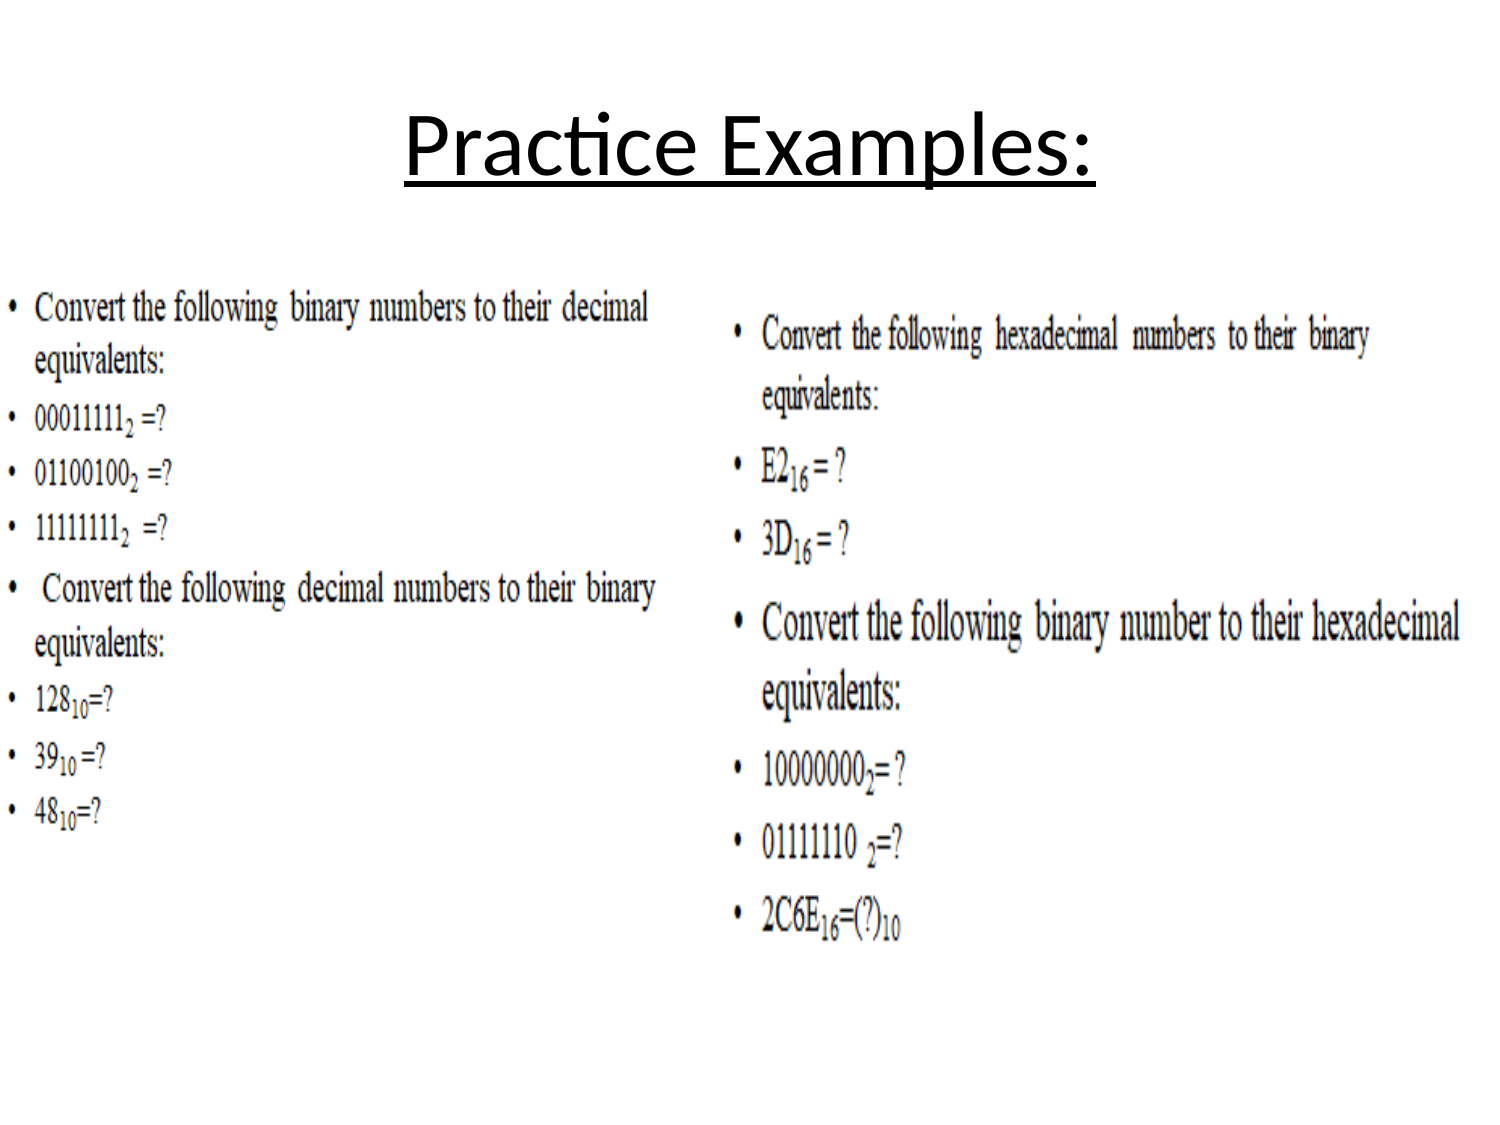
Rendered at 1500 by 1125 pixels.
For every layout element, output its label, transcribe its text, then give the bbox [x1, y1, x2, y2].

picture [0, 274, 1500, 1125]
title Practice Examples: [75, 45, 1425, 233]
